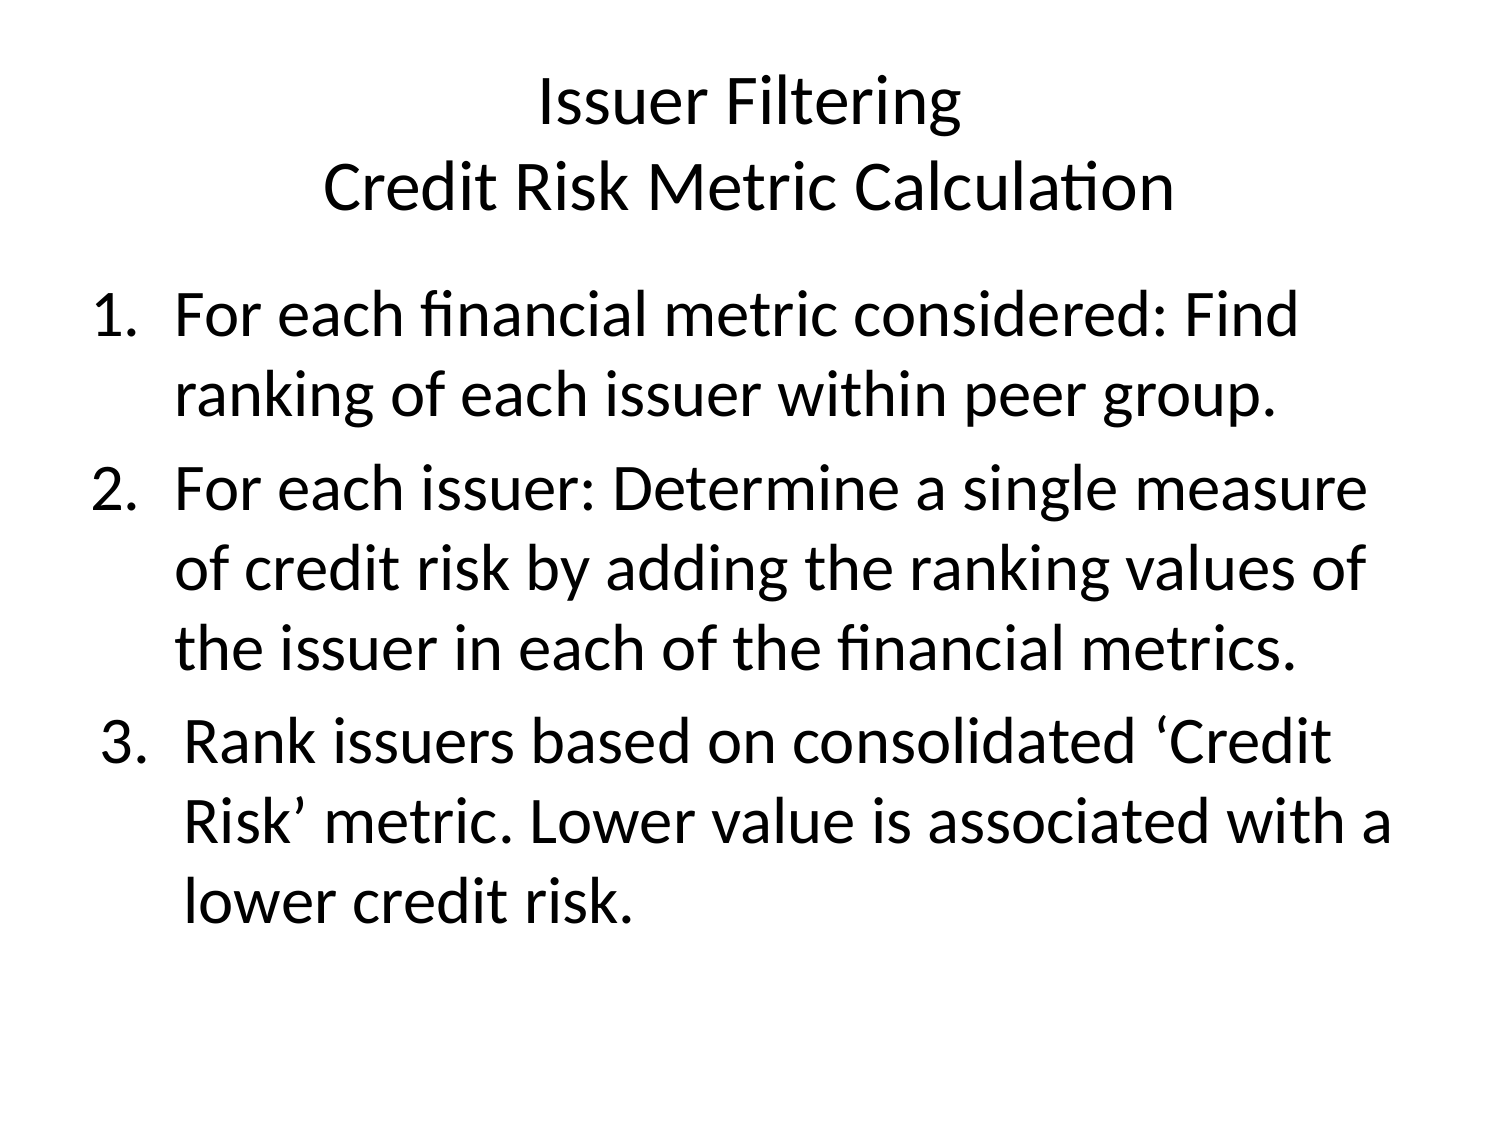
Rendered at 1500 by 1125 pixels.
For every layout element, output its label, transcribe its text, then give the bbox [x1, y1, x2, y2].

title Issuer Filtering Credit Risk Metric Calculation [75, 45, 1425, 233]
list For each financial metric considered: Find ranking of each issuer within peer group. For each issuer: Determine a single measure of credit risk by adding the ranking values of the issuer in each of the financial metrics. Rank issuers based on consolidated ‘Credit Risk’ metric. Lower value is associated with a lower credit risk. [75, 262, 1425, 1005]
